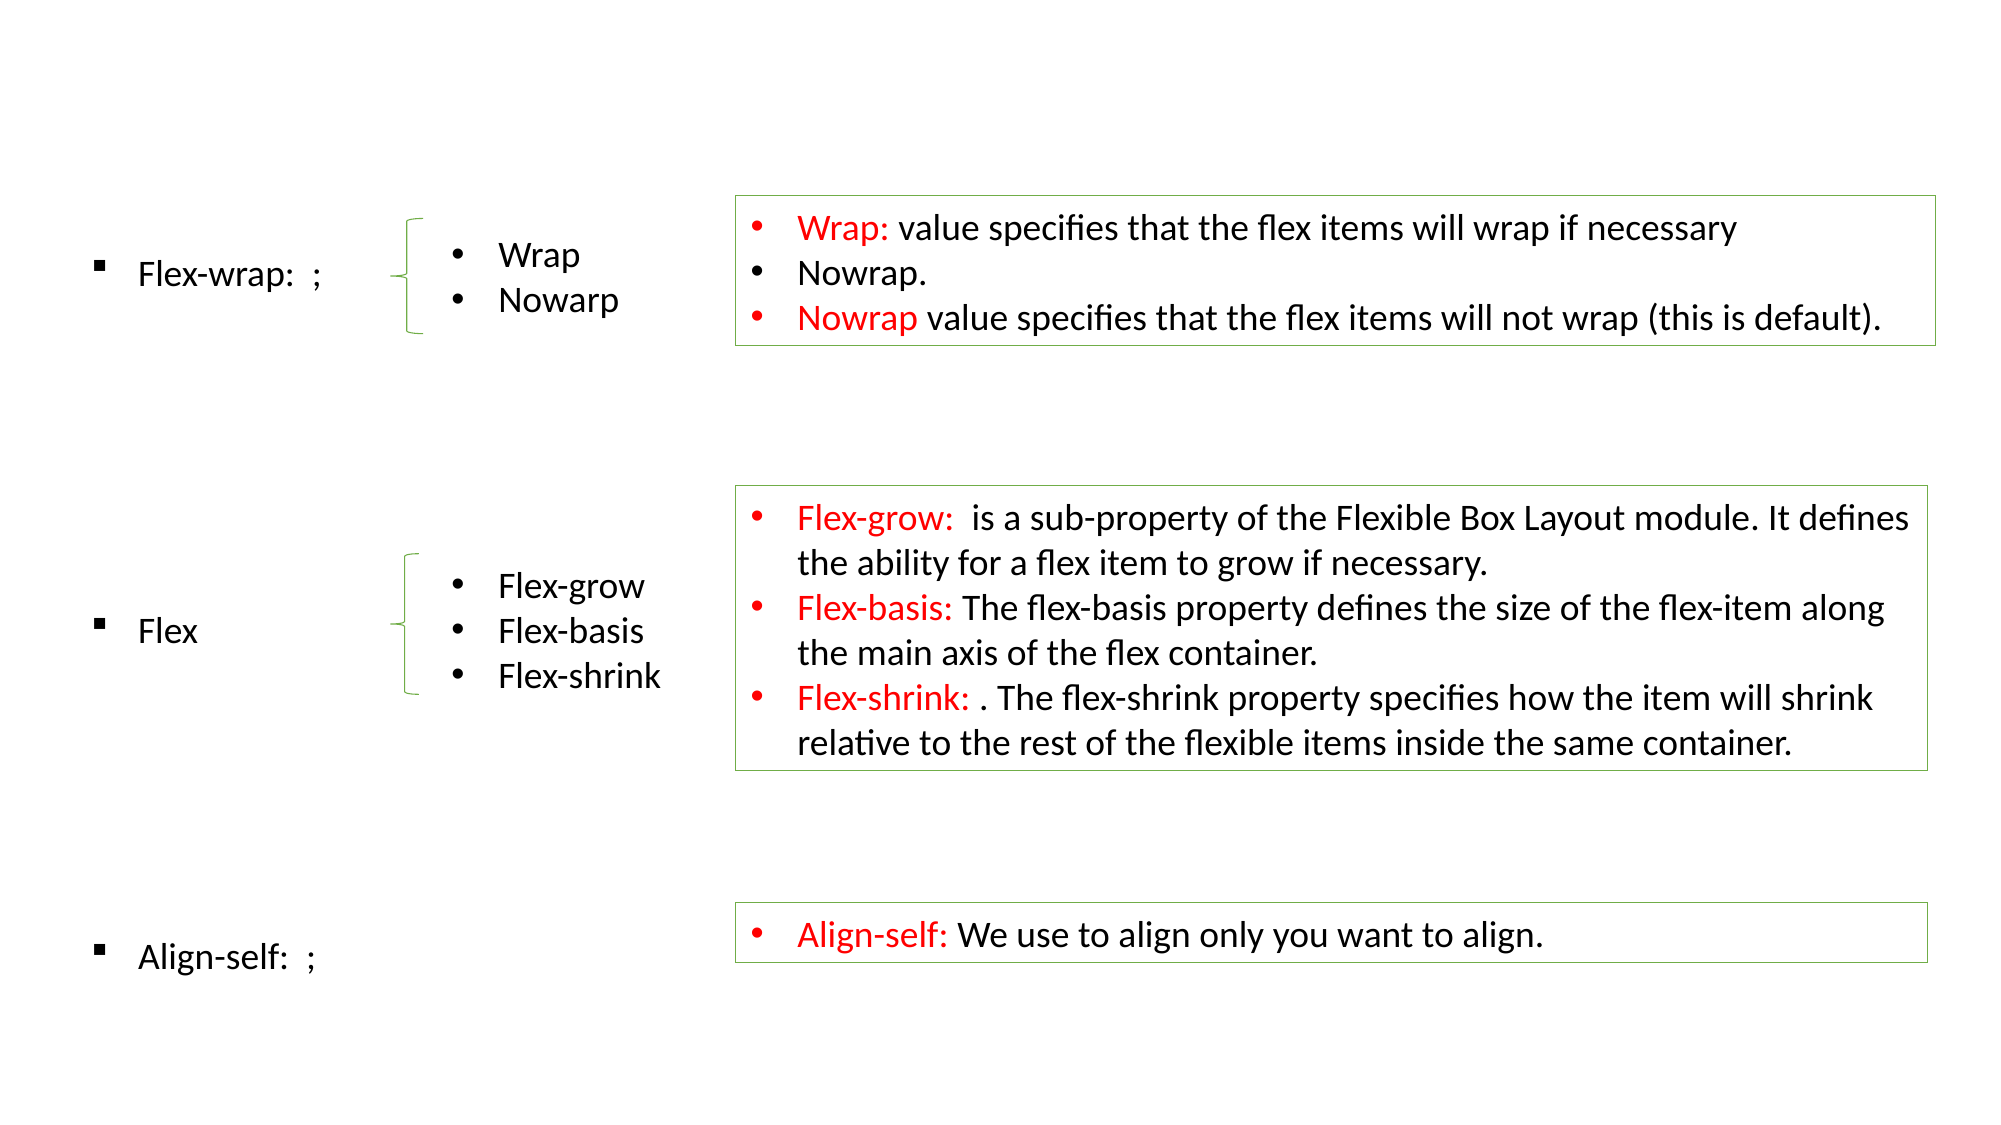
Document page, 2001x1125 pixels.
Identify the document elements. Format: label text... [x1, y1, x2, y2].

text_box Flex-wrap: ; [76, 241, 406, 301]
text_box Wrap: value specifies that the flex items will wrap if necessary Nowrap. Nowrap value specifies that the flex items will not wrap (this is default). [735, 195, 1936, 346]
text_box [390, 553, 419, 695]
text_box Flex [76, 598, 272, 659]
text_box [390, 217, 424, 335]
text_box Flex-grow Flex-basis Flex-shrink [436, 553, 735, 704]
text_box Align-self: ; [76, 925, 419, 985]
text_box Align-self: We use to align only you want to align. [735, 902, 1928, 963]
text_box Wrap Nowarp [436, 223, 723, 328]
text_box Flex-grow: is a sub-property of the Flexible Box Layout module. It defines the ability for a flex item to grow if necessary. Flex-basis: The flex-basis property defines the size of the flex-item along the main axis of the flex container. Flex-shrink: . The flex-shrink property specifies how the item will shrink relative to the rest of the flexible items inside the same container. [735, 485, 1928, 771]
